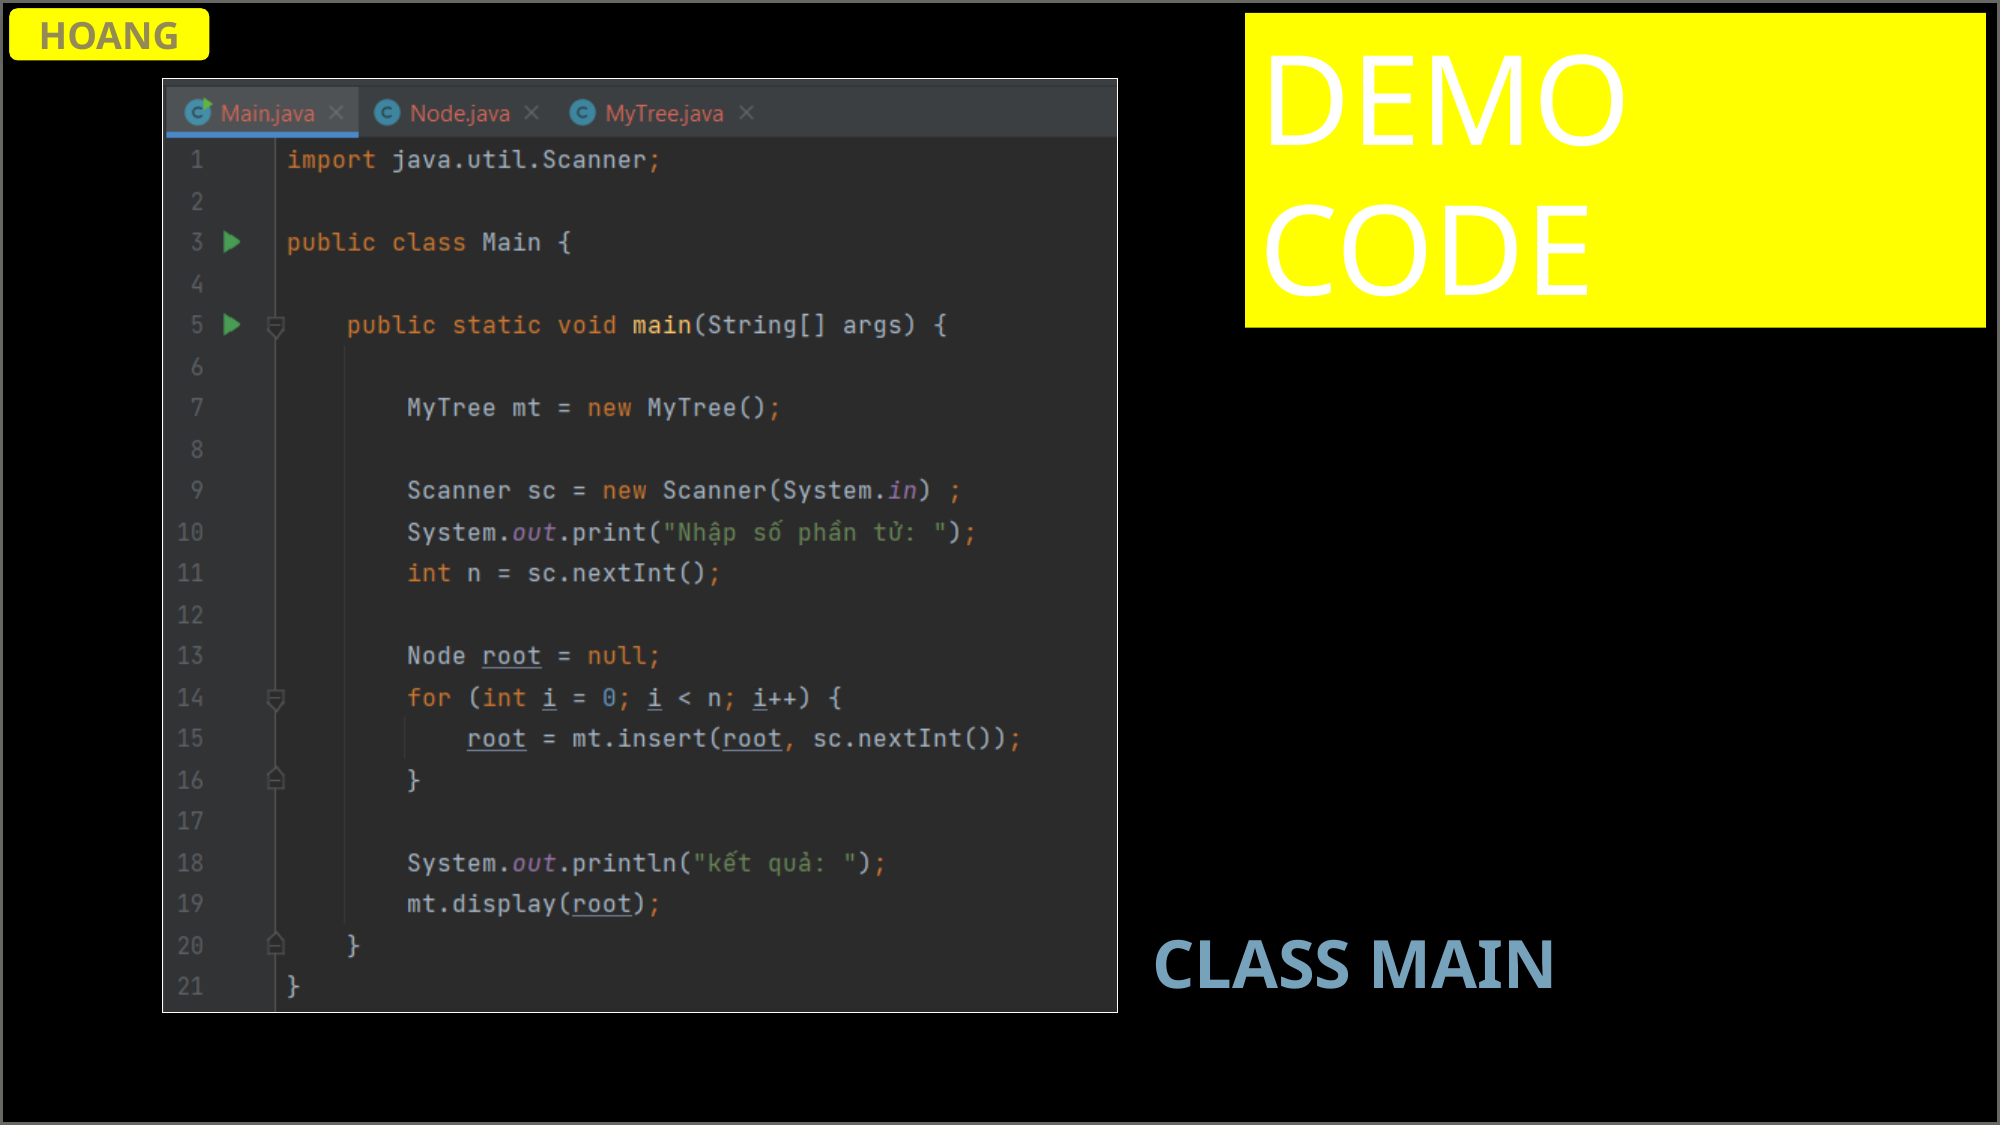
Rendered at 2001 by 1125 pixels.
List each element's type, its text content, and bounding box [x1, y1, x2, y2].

text_box HOANG [4, 3, 214, 65]
text_box [0, 0, 2000, 1125]
text_box DEMO CODE [1245, 12, 1986, 328]
picture [162, 78, 1118, 1013]
text_box CLASS MAIN [1137, 914, 1591, 1010]
